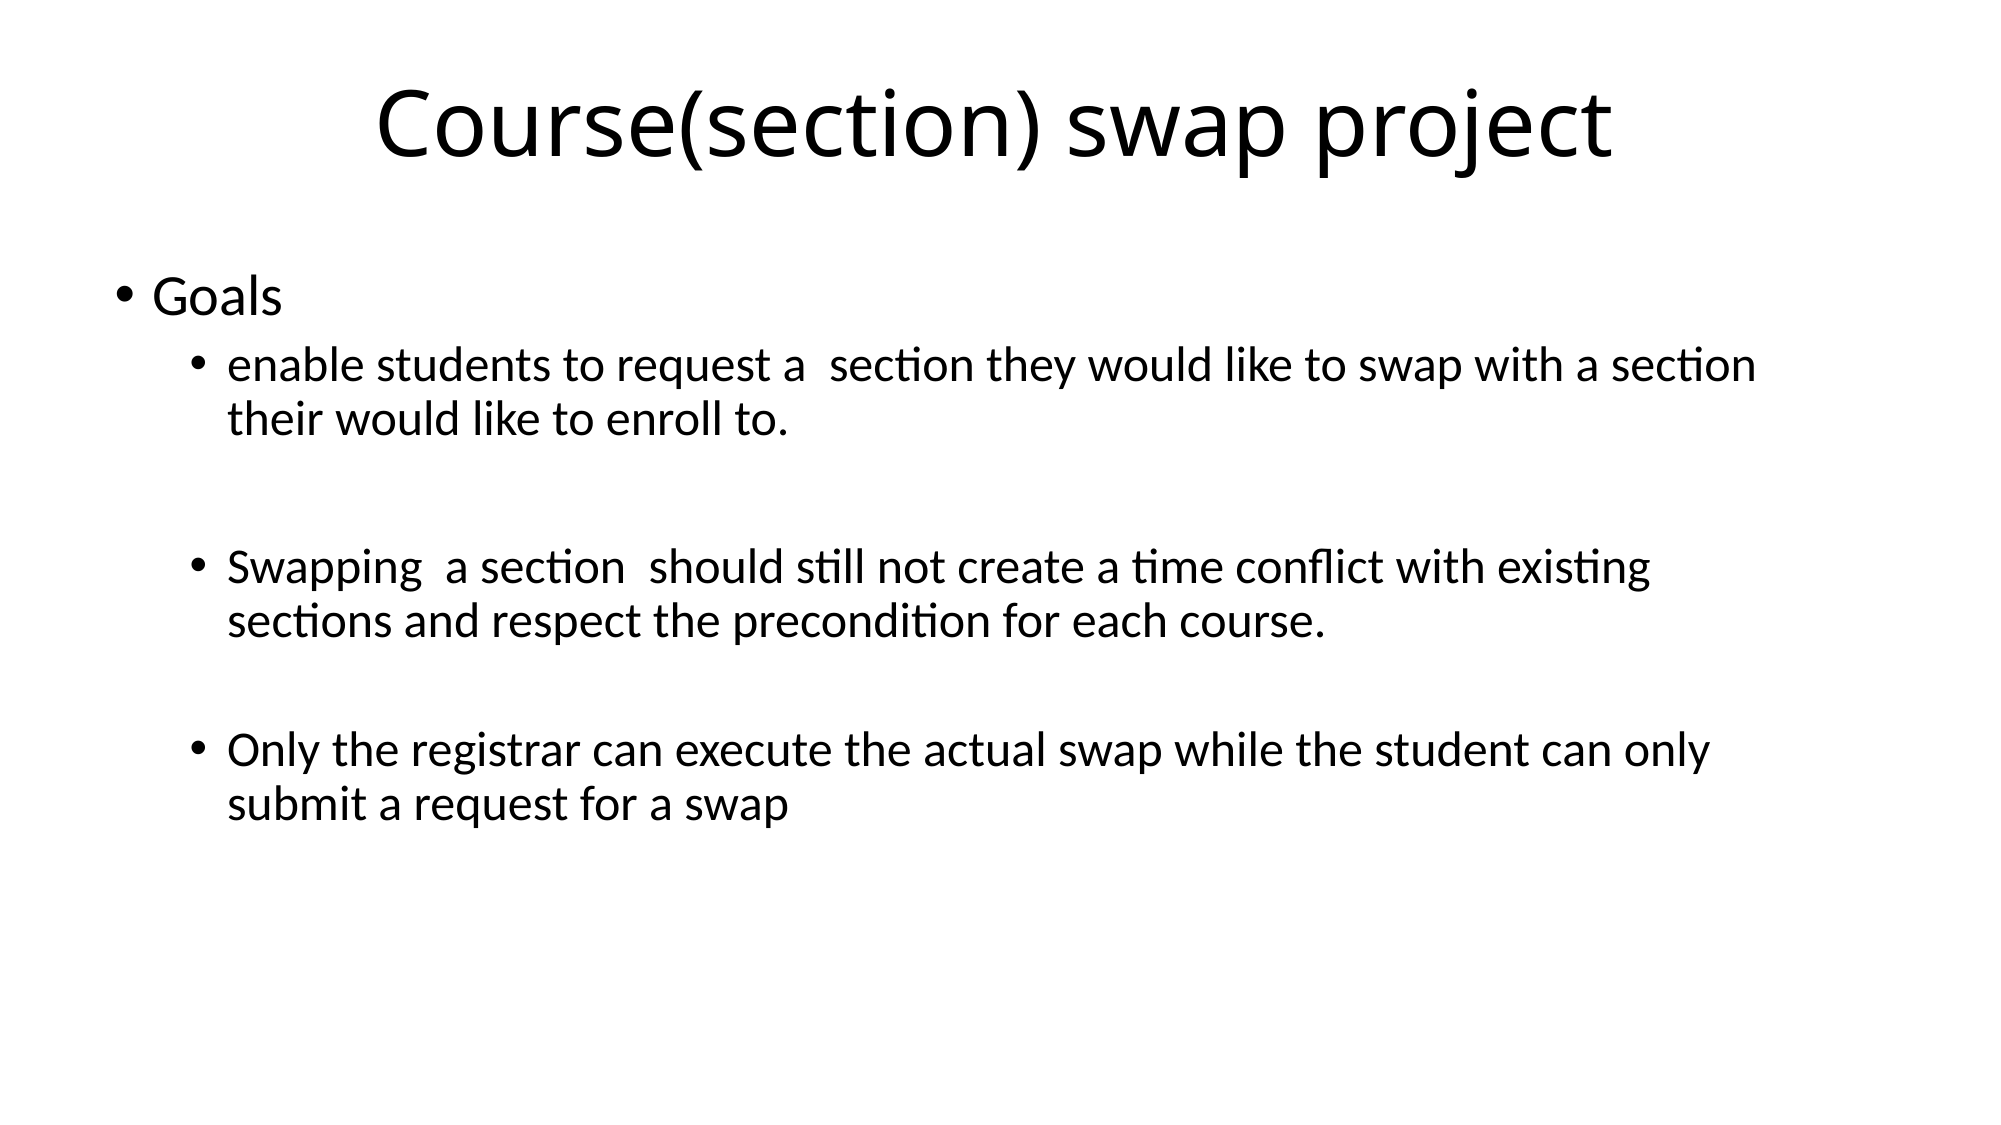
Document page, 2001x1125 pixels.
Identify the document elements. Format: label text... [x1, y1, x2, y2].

list Goals enable students to request a section they would like to swap with a section their would like to enroll to. Swapping a section should still not create a time conflict with existing sections and respect the precondition for each course. Only the registrar can execute the actual swap while the student can only submit a request for a swap [99, 257, 1825, 972]
title Course(section) swap project [359, 18, 2000, 236]
